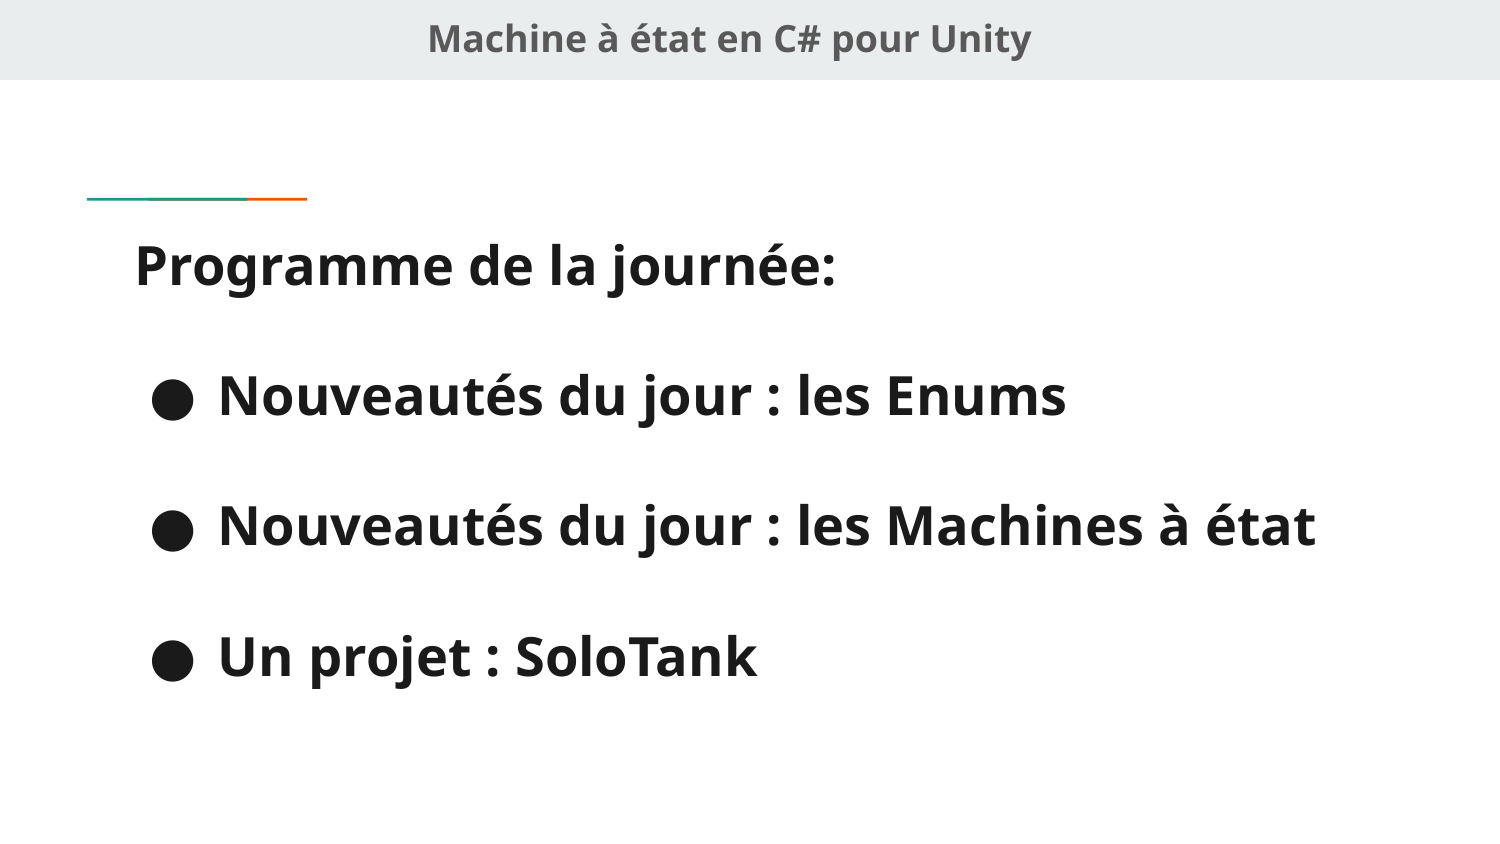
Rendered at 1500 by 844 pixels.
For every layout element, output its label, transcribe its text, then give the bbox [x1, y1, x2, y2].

title Machine à état en C# pour Unity [99, 0, 1361, 78]
title Programme de la journée: Nouveautés du jour : les Enums Nouveautés du jour : les Machines à état Un projet : SoloTank [119, 216, 1381, 789]
